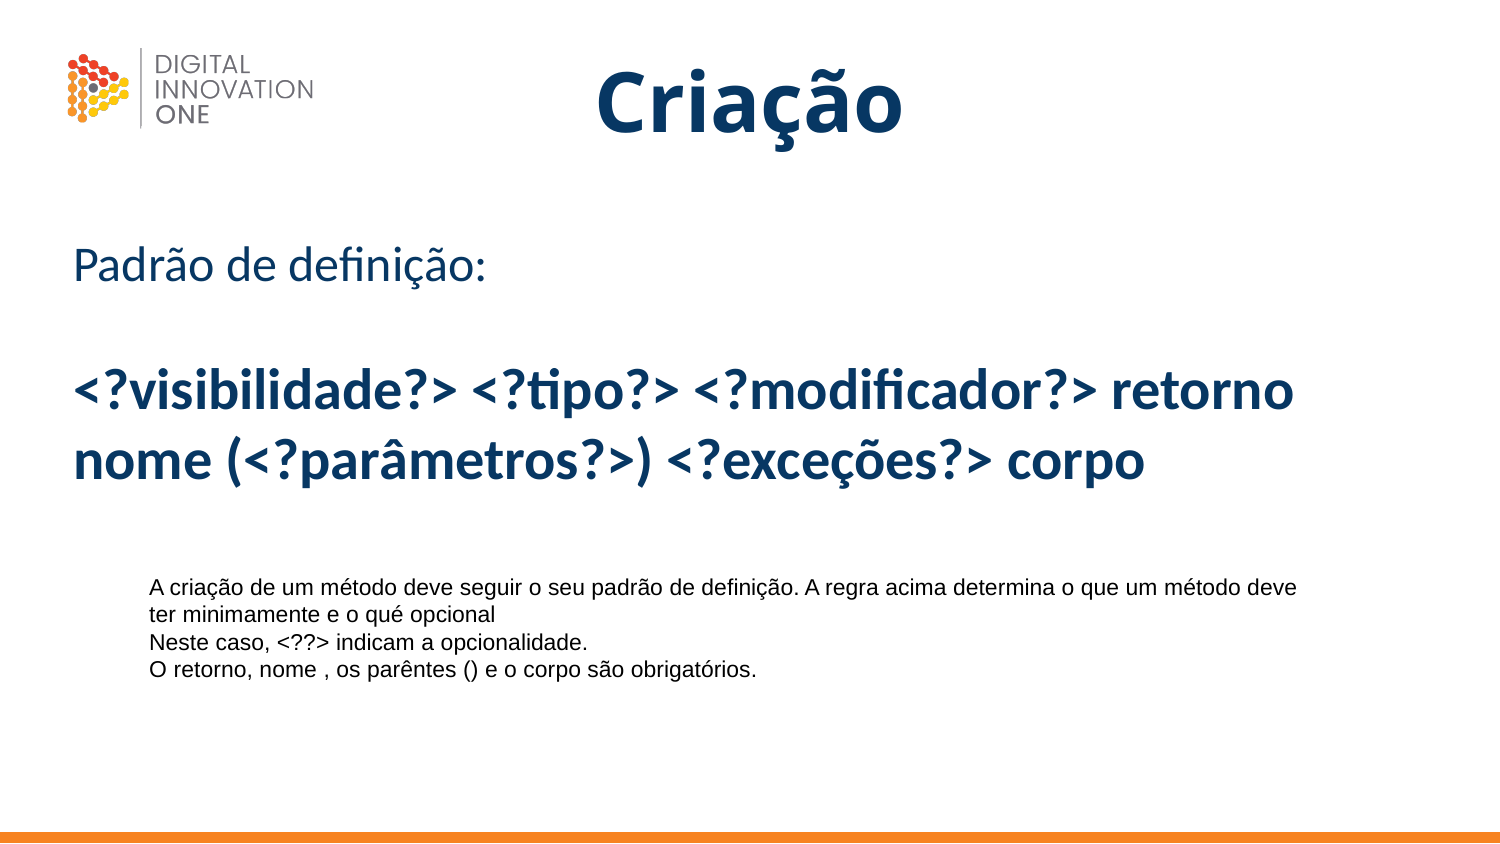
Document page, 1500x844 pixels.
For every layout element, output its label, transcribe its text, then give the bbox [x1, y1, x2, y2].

picture [50, 39, 331, 138]
text_box [0, 832, 1500, 843]
subtitle Criação [51, 50, 1449, 148]
text_box A criação de um método deve seguir o seu padrão de definição. A regra acima determina o que um método deve ter minimamente e o qué opcional Neste caso, <??> indicam a opcionalidade. O retorno, nome , os parêntes () e o corpo são obrigatórios. [134, 557, 1338, 698]
text_box Padrão de definição: <?visibilidade?> <?tipo?> <?modificador?> retorno nome (<?parâmetros?>) <?exceções?> corpo [58, 216, 1449, 717]
